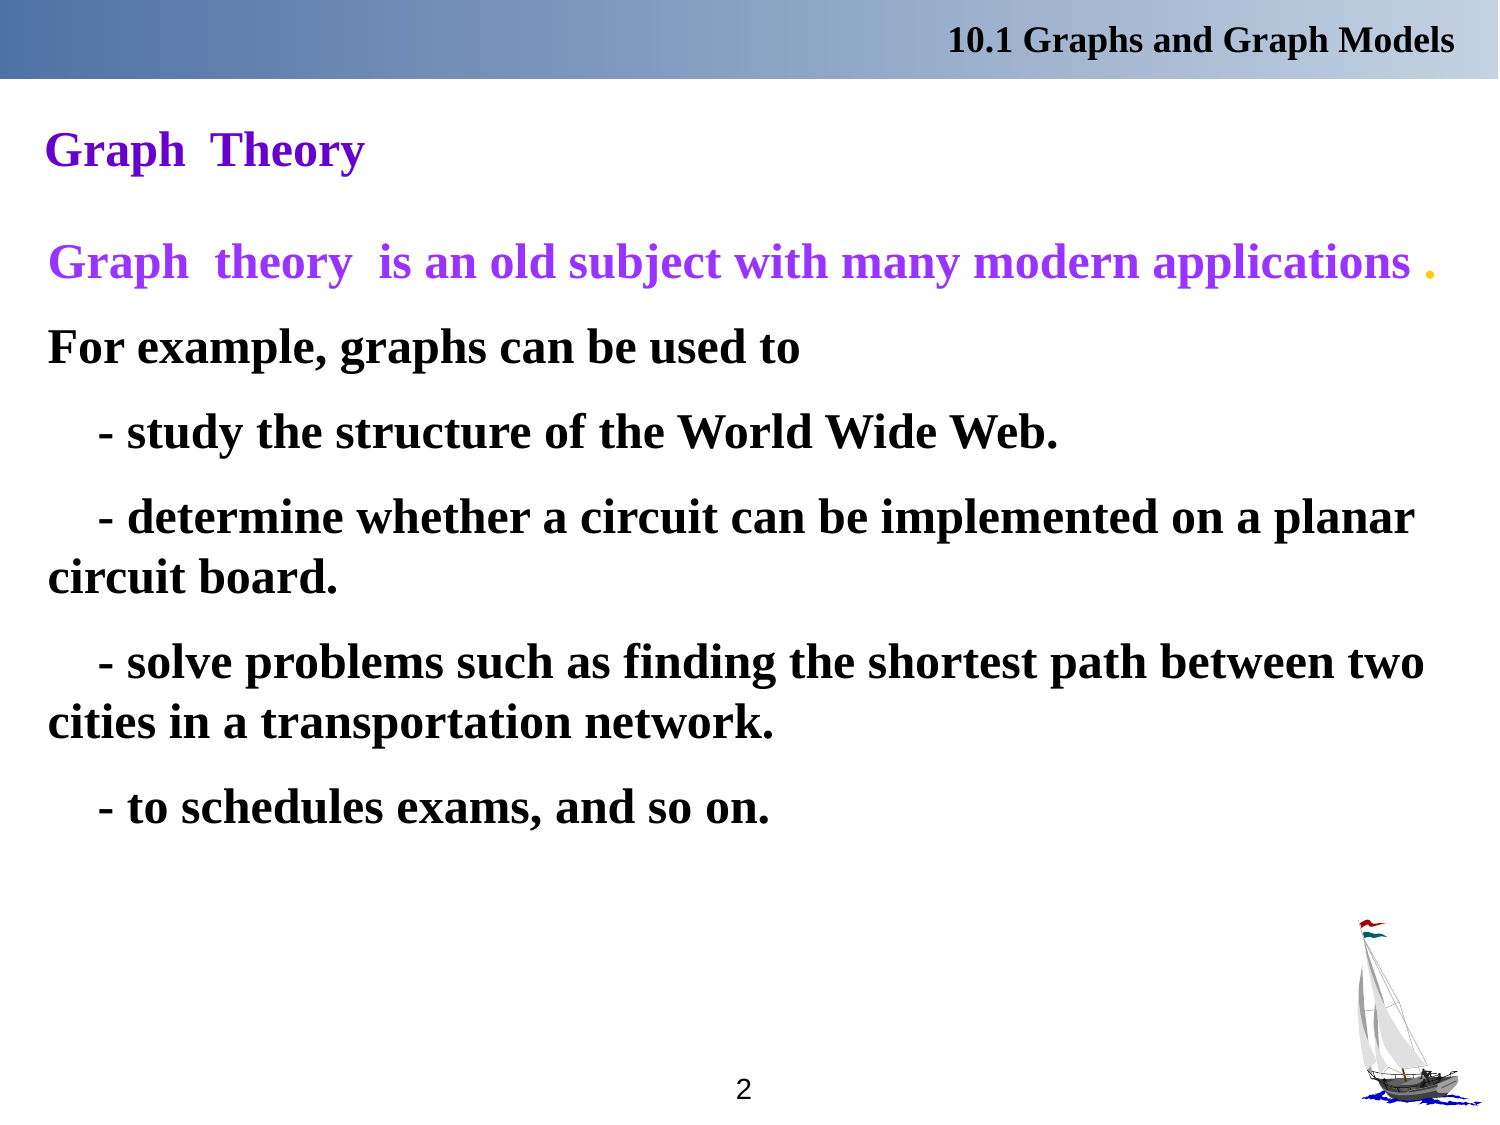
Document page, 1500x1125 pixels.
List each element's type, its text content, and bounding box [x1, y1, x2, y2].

text_box Graph Theory [29, 109, 678, 185]
text_box Graph theory is an old subject with many modern applications . For example, graphs can be used to - study the structure of the World Wide Web. - determine whether a circuit can be implemented on a planar circuit board. - solve problems such as finding the shortest path between two cities in a transportation network. - to schedules exams, and so on. [33, 220, 1471, 841]
text_box 10.1 Graphs and Graph Models [856, 0, 1500, 71]
picture [0, 0, 1500, 79]
slide_number 2 [666, 1049, 768, 1125]
